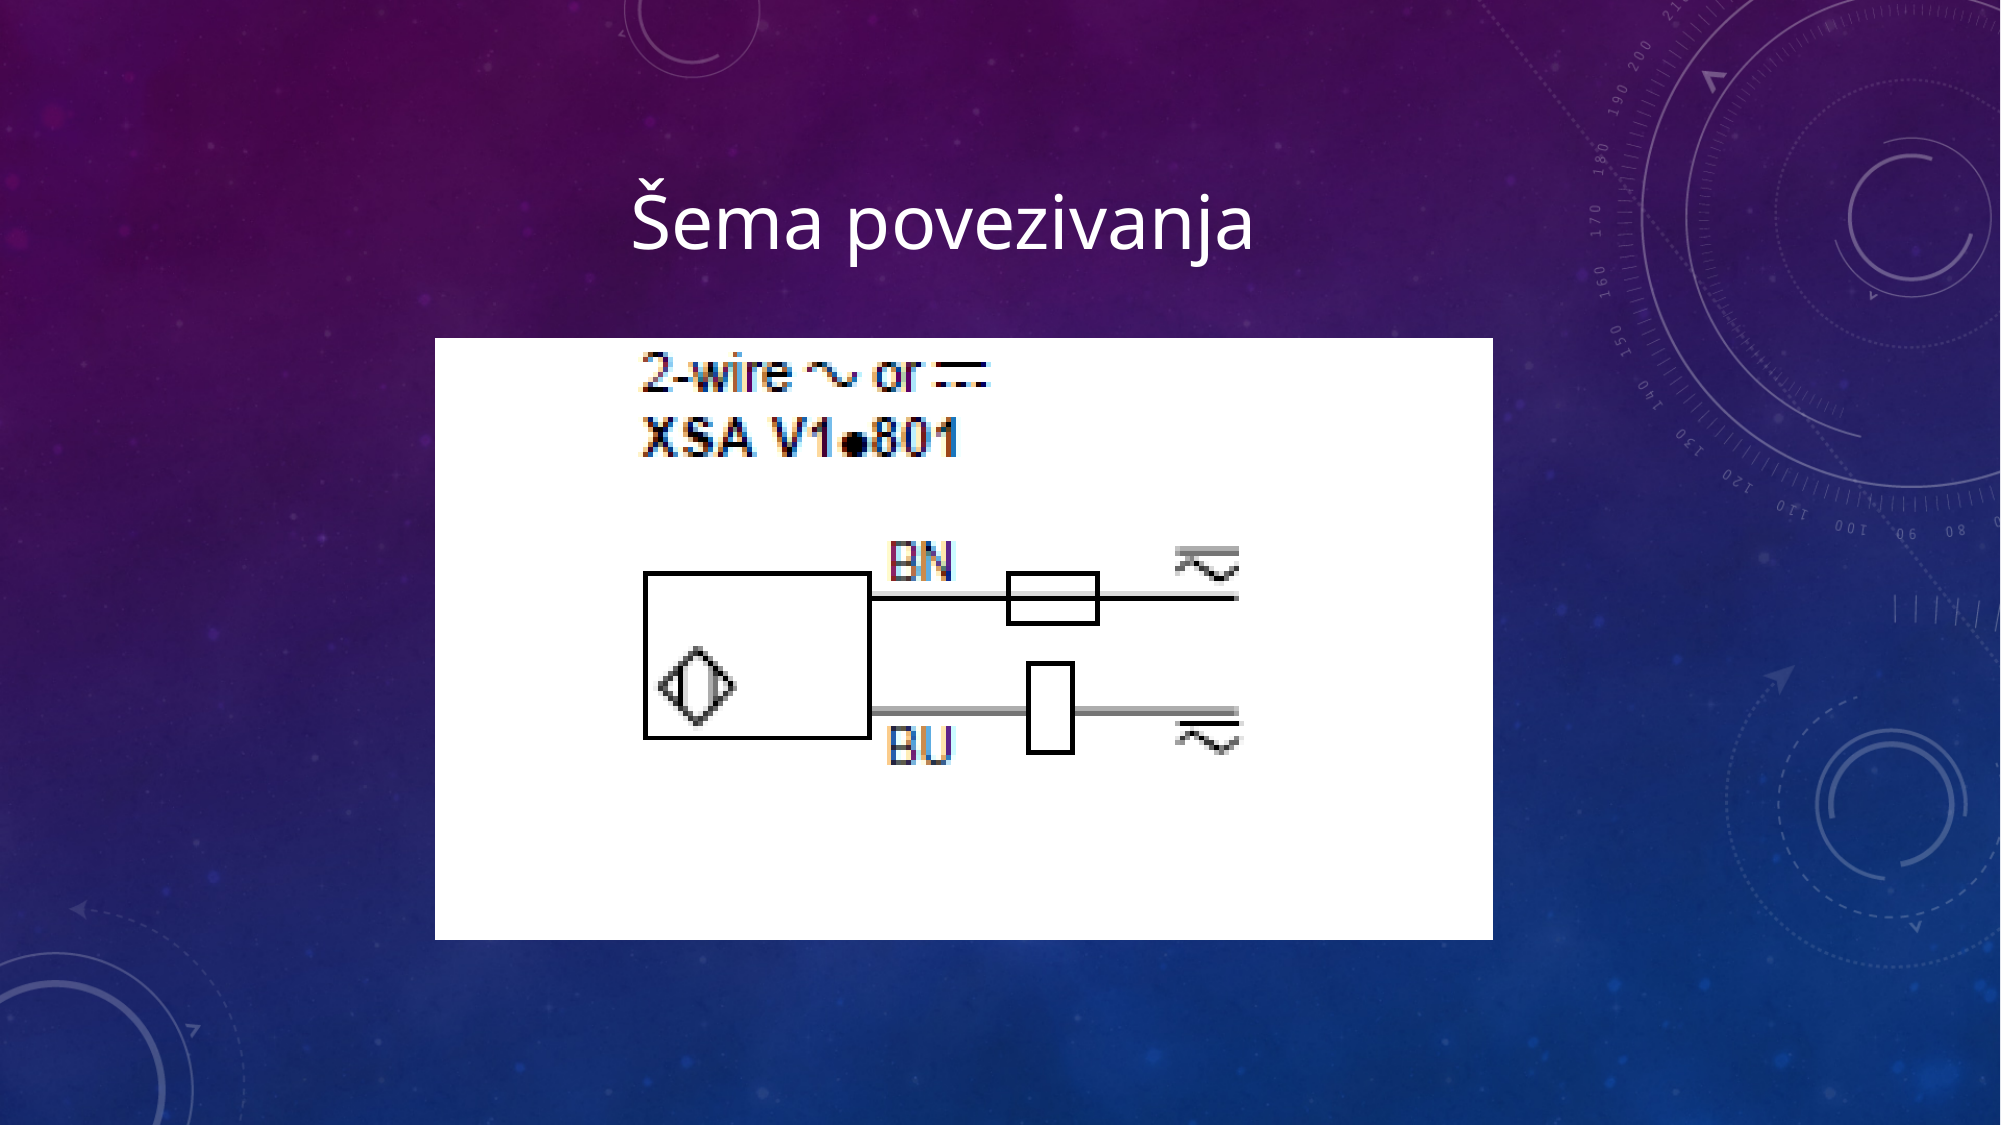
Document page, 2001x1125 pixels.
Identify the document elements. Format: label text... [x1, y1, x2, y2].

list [435, 338, 1493, 940]
title Šema povezivanja [112, 99, 1775, 339]
picture [0, 0, 2001, 1125]
